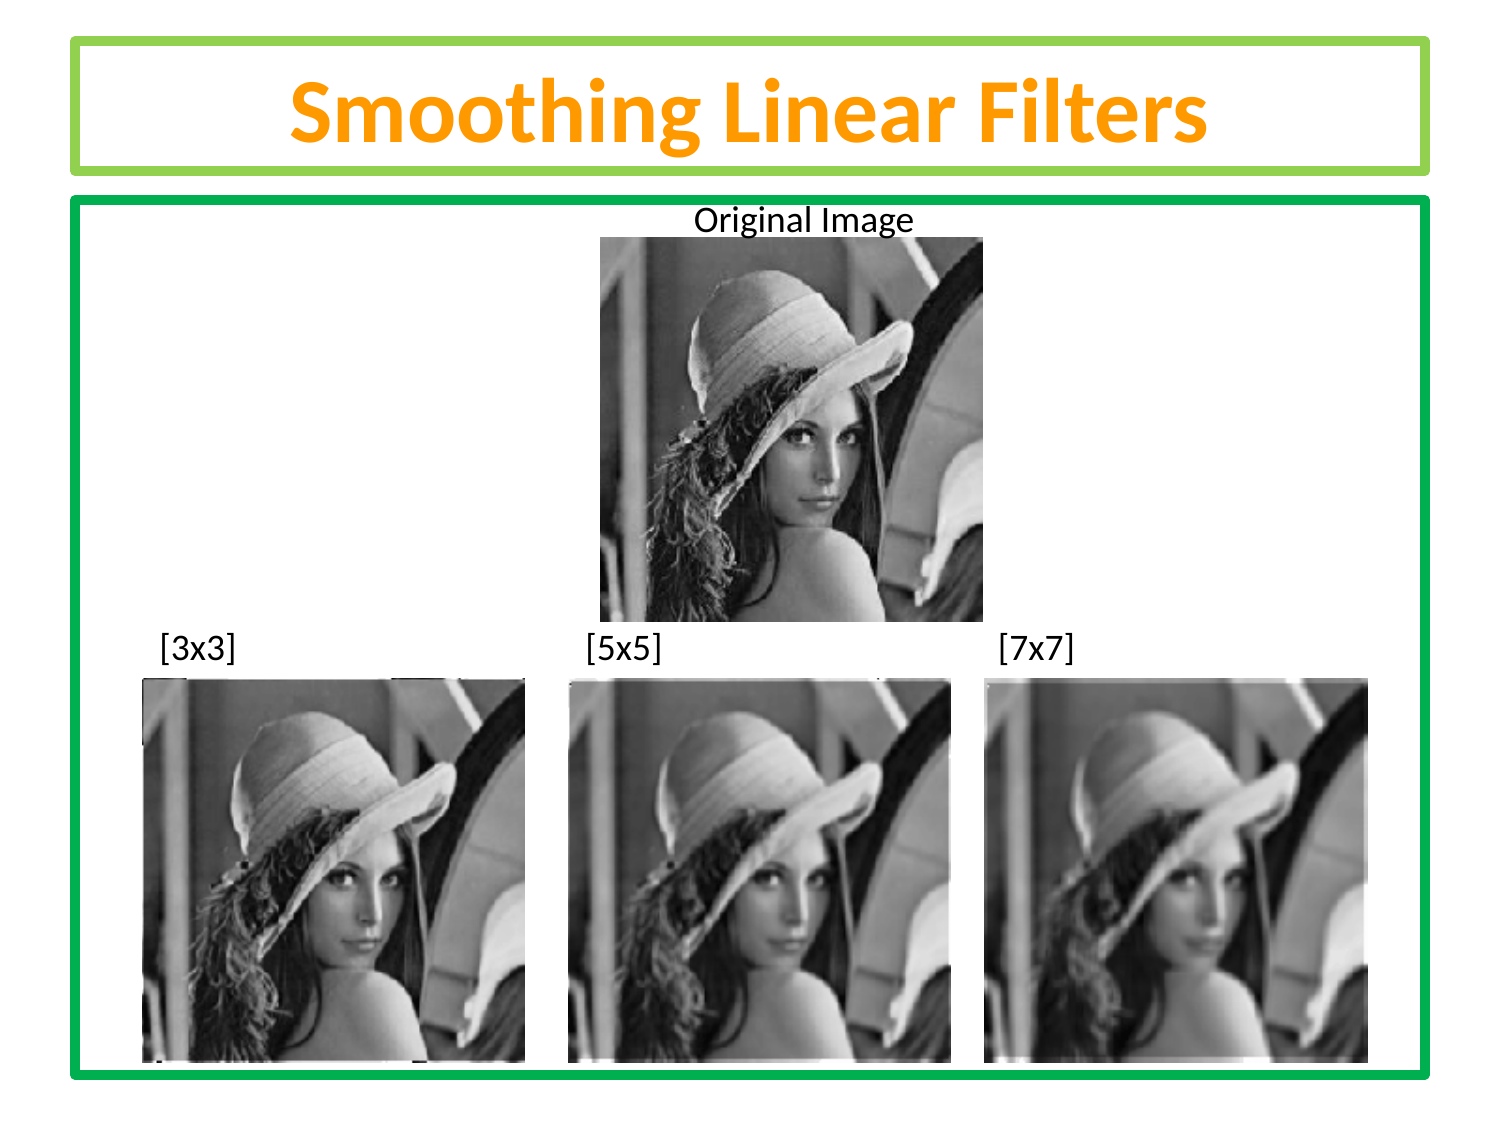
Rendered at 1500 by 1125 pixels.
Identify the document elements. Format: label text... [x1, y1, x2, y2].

picture [142, 677, 526, 1063]
picture [599, 237, 983, 622]
text_box [5x5] [570, 615, 678, 676]
text_box Original Image [679, 187, 930, 235]
text_box [75, 199, 1425, 1075]
picture [984, 677, 1368, 1063]
text_box [7x7] [983, 615, 1091, 676]
text_box [3x3] [144, 615, 252, 676]
picture [568, 677, 952, 1063]
text_box Smoothing Linear Filters [75, 41, 1425, 171]
